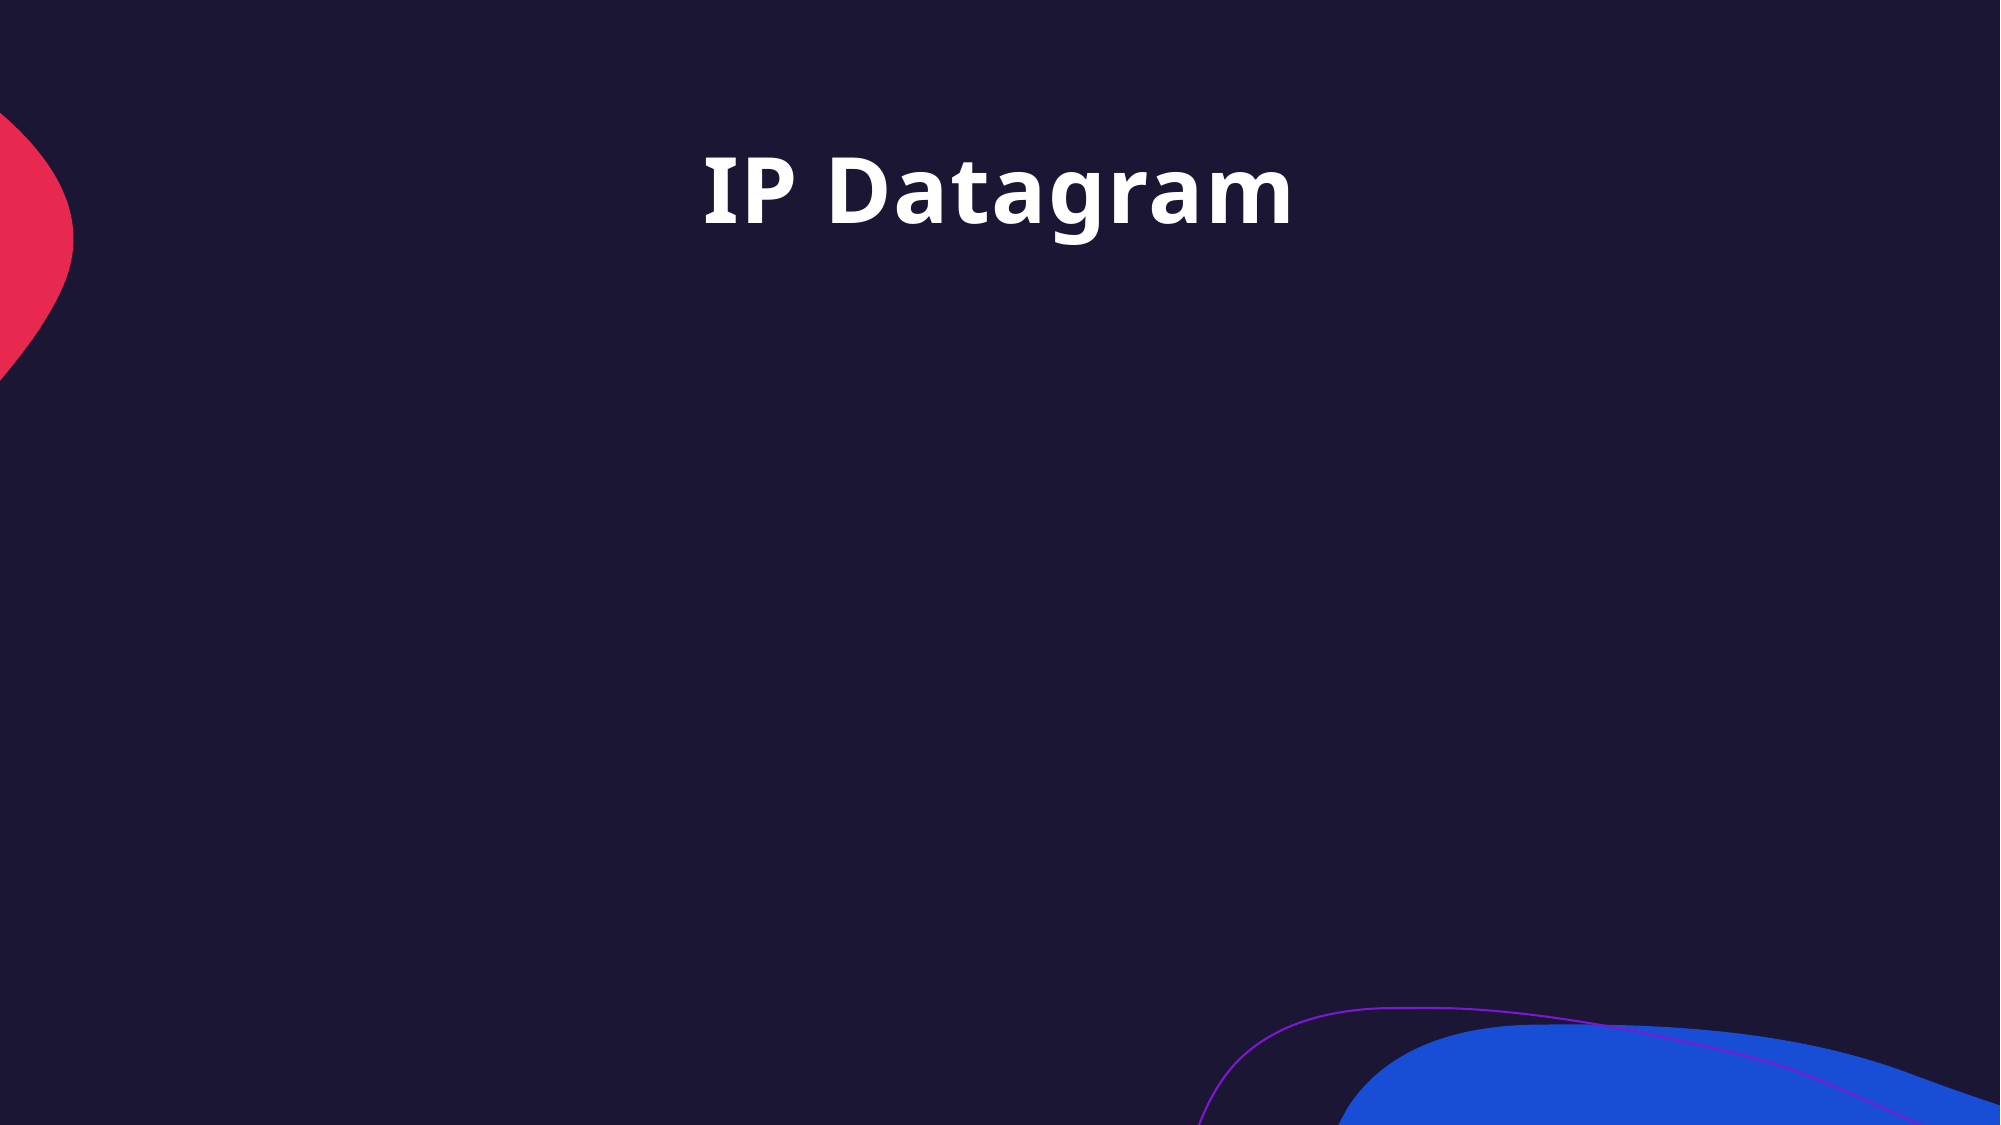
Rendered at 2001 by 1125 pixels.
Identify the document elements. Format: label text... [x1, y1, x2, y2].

title IP Datagram [125, 92, 1875, 272]
